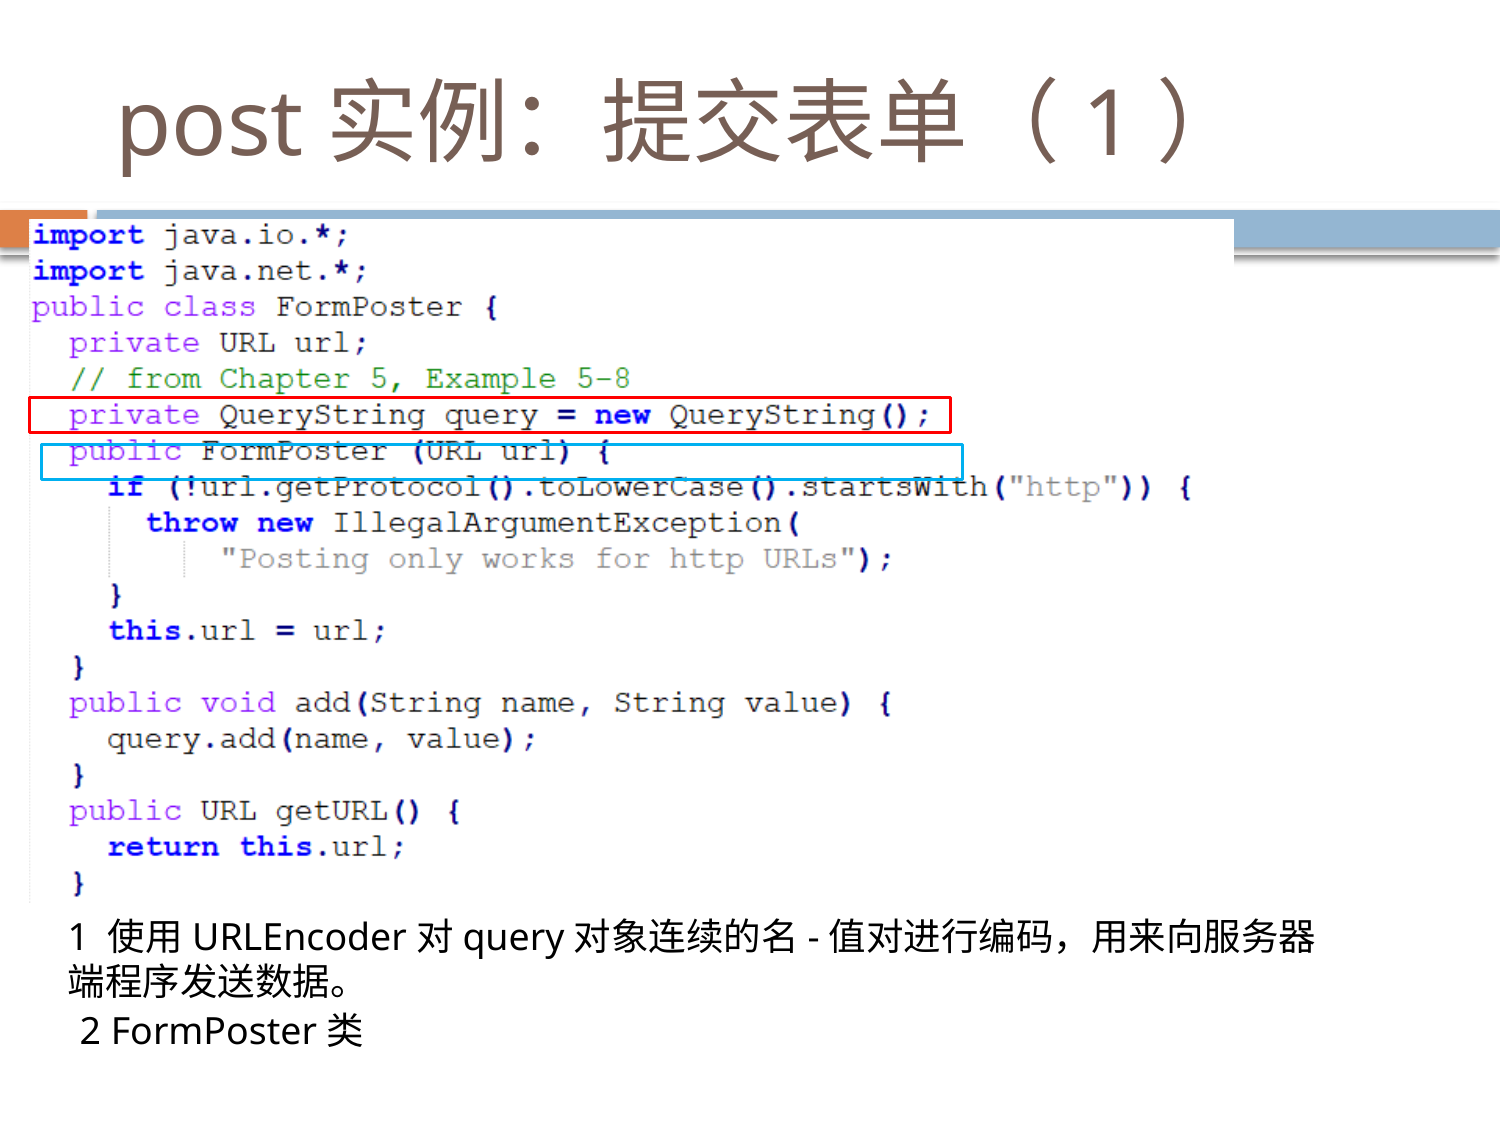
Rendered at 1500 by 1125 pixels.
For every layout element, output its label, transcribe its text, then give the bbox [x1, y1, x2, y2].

text_box 1 使用URLEncoder对query对象连续的名-值对进行编码，用来向服务器端程序发送数据。 [53, 905, 1365, 1010]
title post实例：提交表单（1） [100, 37, 1438, 200]
text_box 2 FormPoster类 [64, 999, 1376, 1060]
picture [29, 219, 1235, 903]
